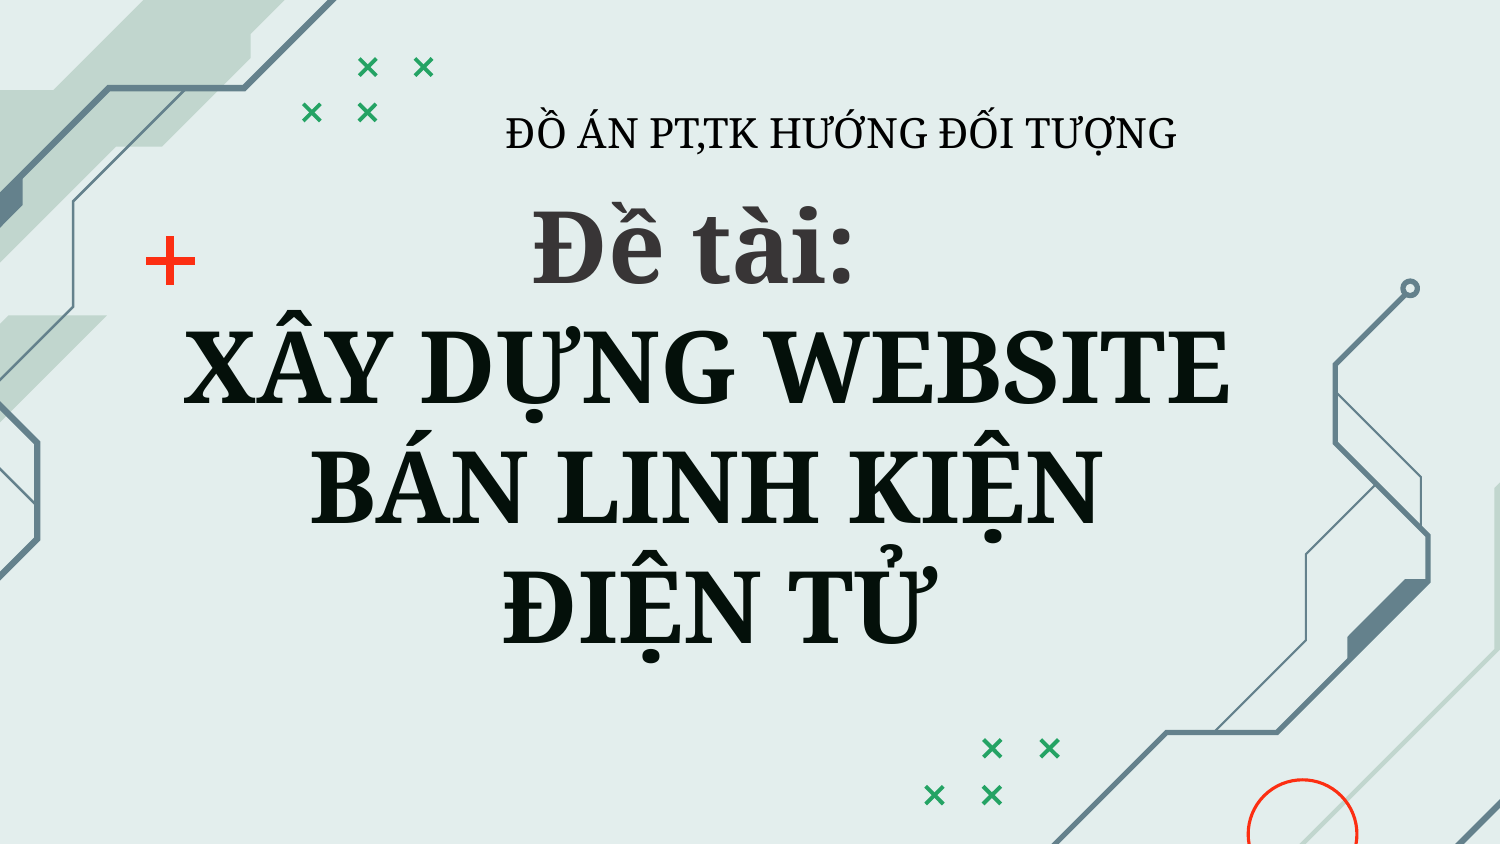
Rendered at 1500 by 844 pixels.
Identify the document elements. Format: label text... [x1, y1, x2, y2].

text_box ĐỒ ÁN PT,TK HƯỚNG ĐỐI TƯỢNG [490, 99, 1348, 165]
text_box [145, 236, 196, 286]
title Đề tài: XÂY DỰNG WEBSITE BÁN LINH KIỆN ĐIỆN TỬ [89, 306, 1326, 660]
